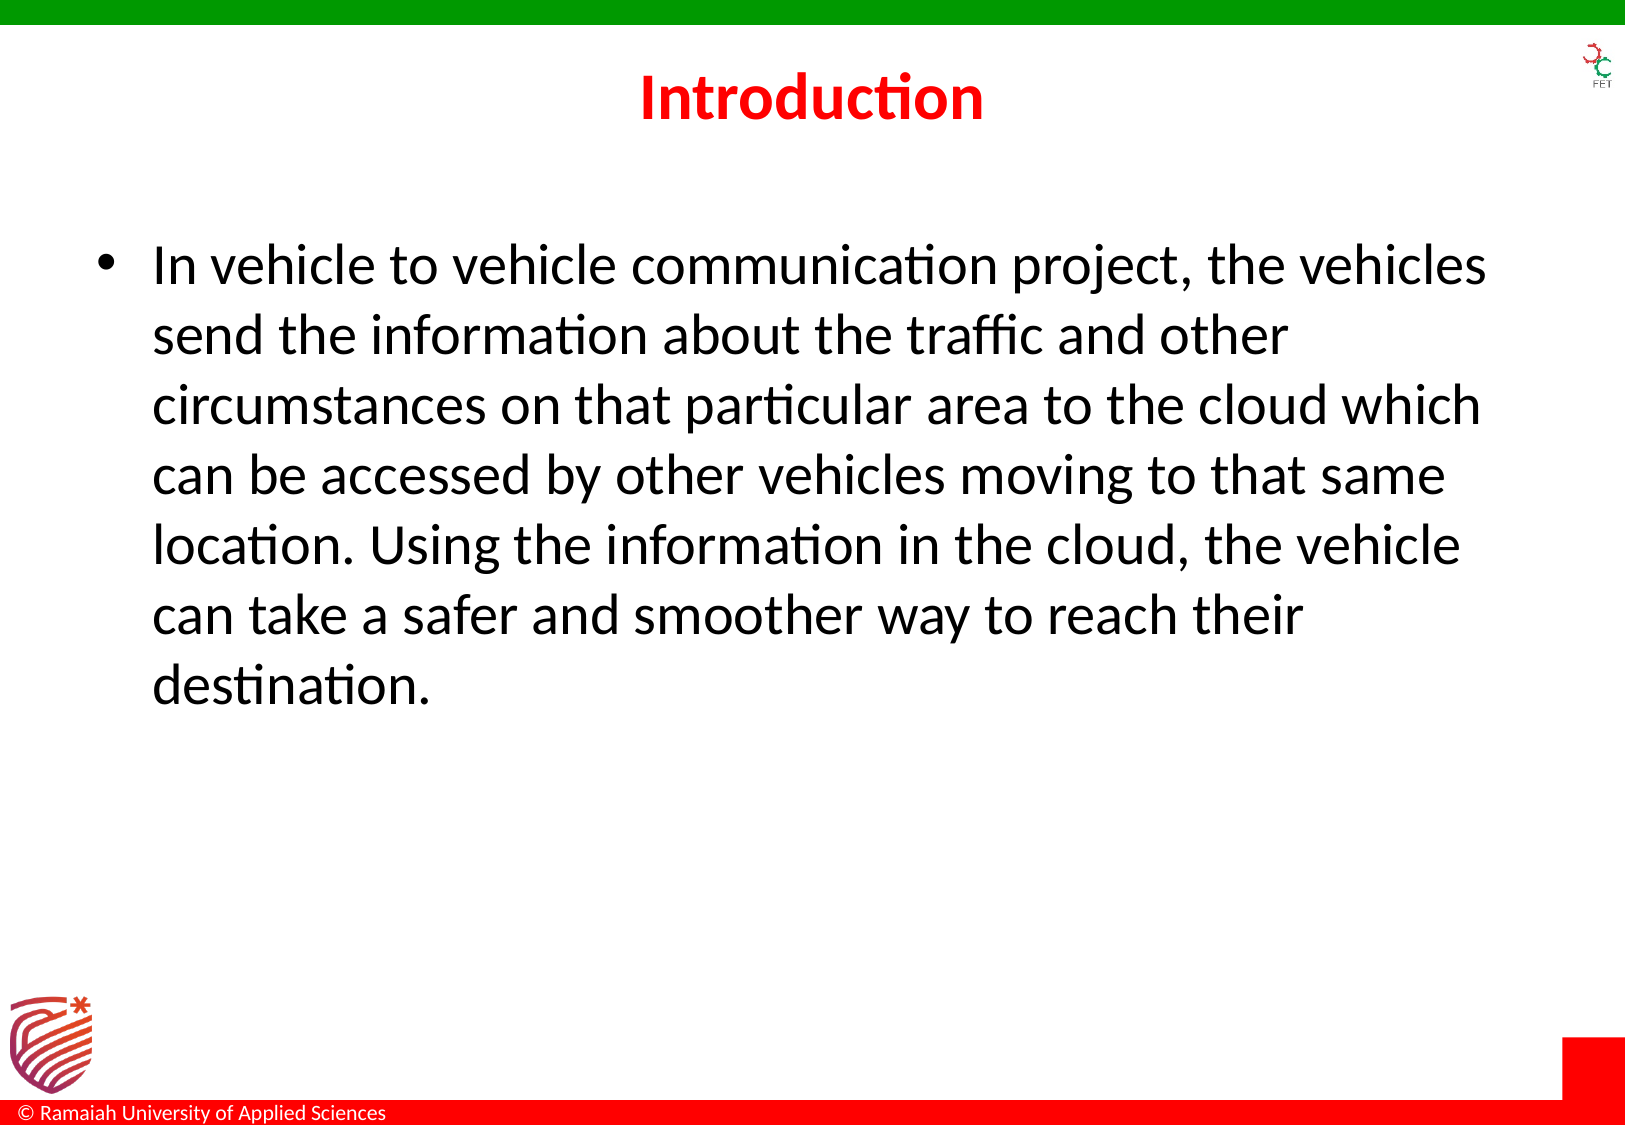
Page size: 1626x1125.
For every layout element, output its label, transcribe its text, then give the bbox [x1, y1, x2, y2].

title Introduction [81, 45, 1544, 137]
list In vehicle to vehicle communication project, the vehicles send the information about the traffic and other circumstances on that particular area to the cloud which can be accessed by other vehicles moving to that same location. Using the information in the cloud, the vehicle can take a safer and smoother way to reach their destination. [81, 137, 1544, 1005]
picture [10, 996, 92, 1094]
picture [1570, 27, 1624, 103]
